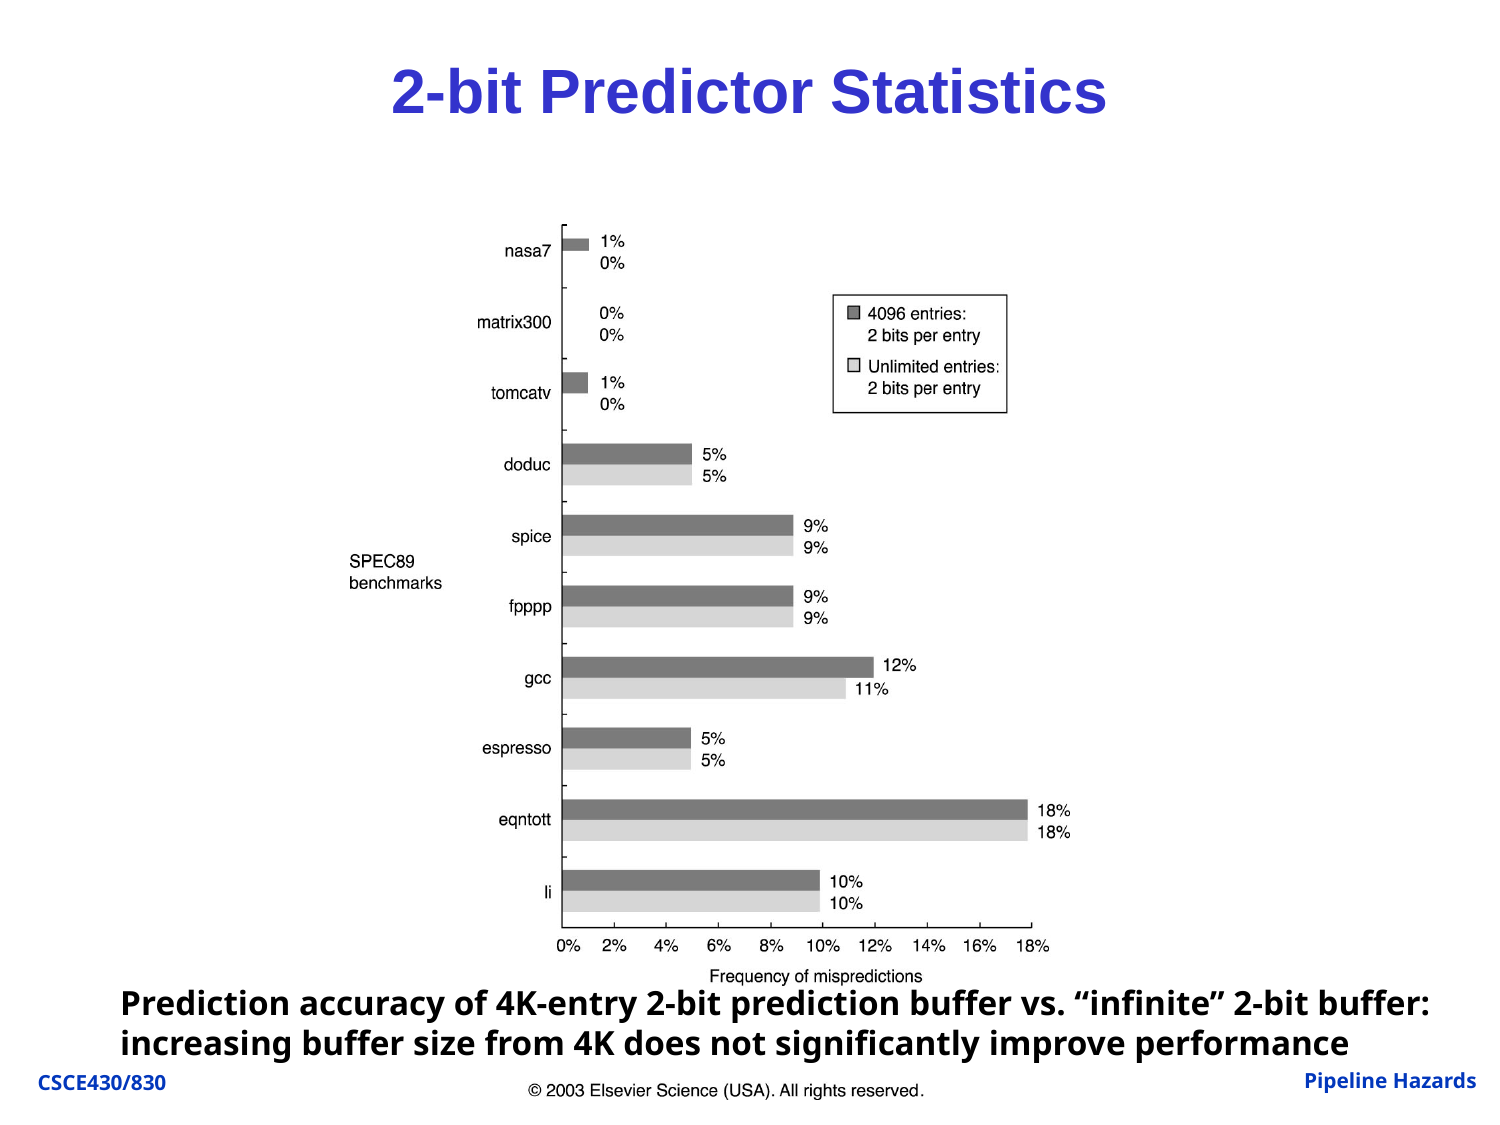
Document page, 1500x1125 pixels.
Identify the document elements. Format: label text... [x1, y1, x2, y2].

picture [349, 224, 1070, 1101]
title 2-bit Predictor Statistics [162, 0, 1338, 188]
text_box Prediction accuracy of 4K-entry 2-bit prediction buffer vs. “infinite” 2-bit buffer: increasing buffer size from 4K does not significantly improve performance [105, 974, 344, 1070]
text_box Prediction accuracy of 4K-entry 2-bit prediction buffer vs. “infinite” 2-bit buffer: increasing buffer size from 4K does not significantly improve performance [1074, 974, 1448, 1070]
